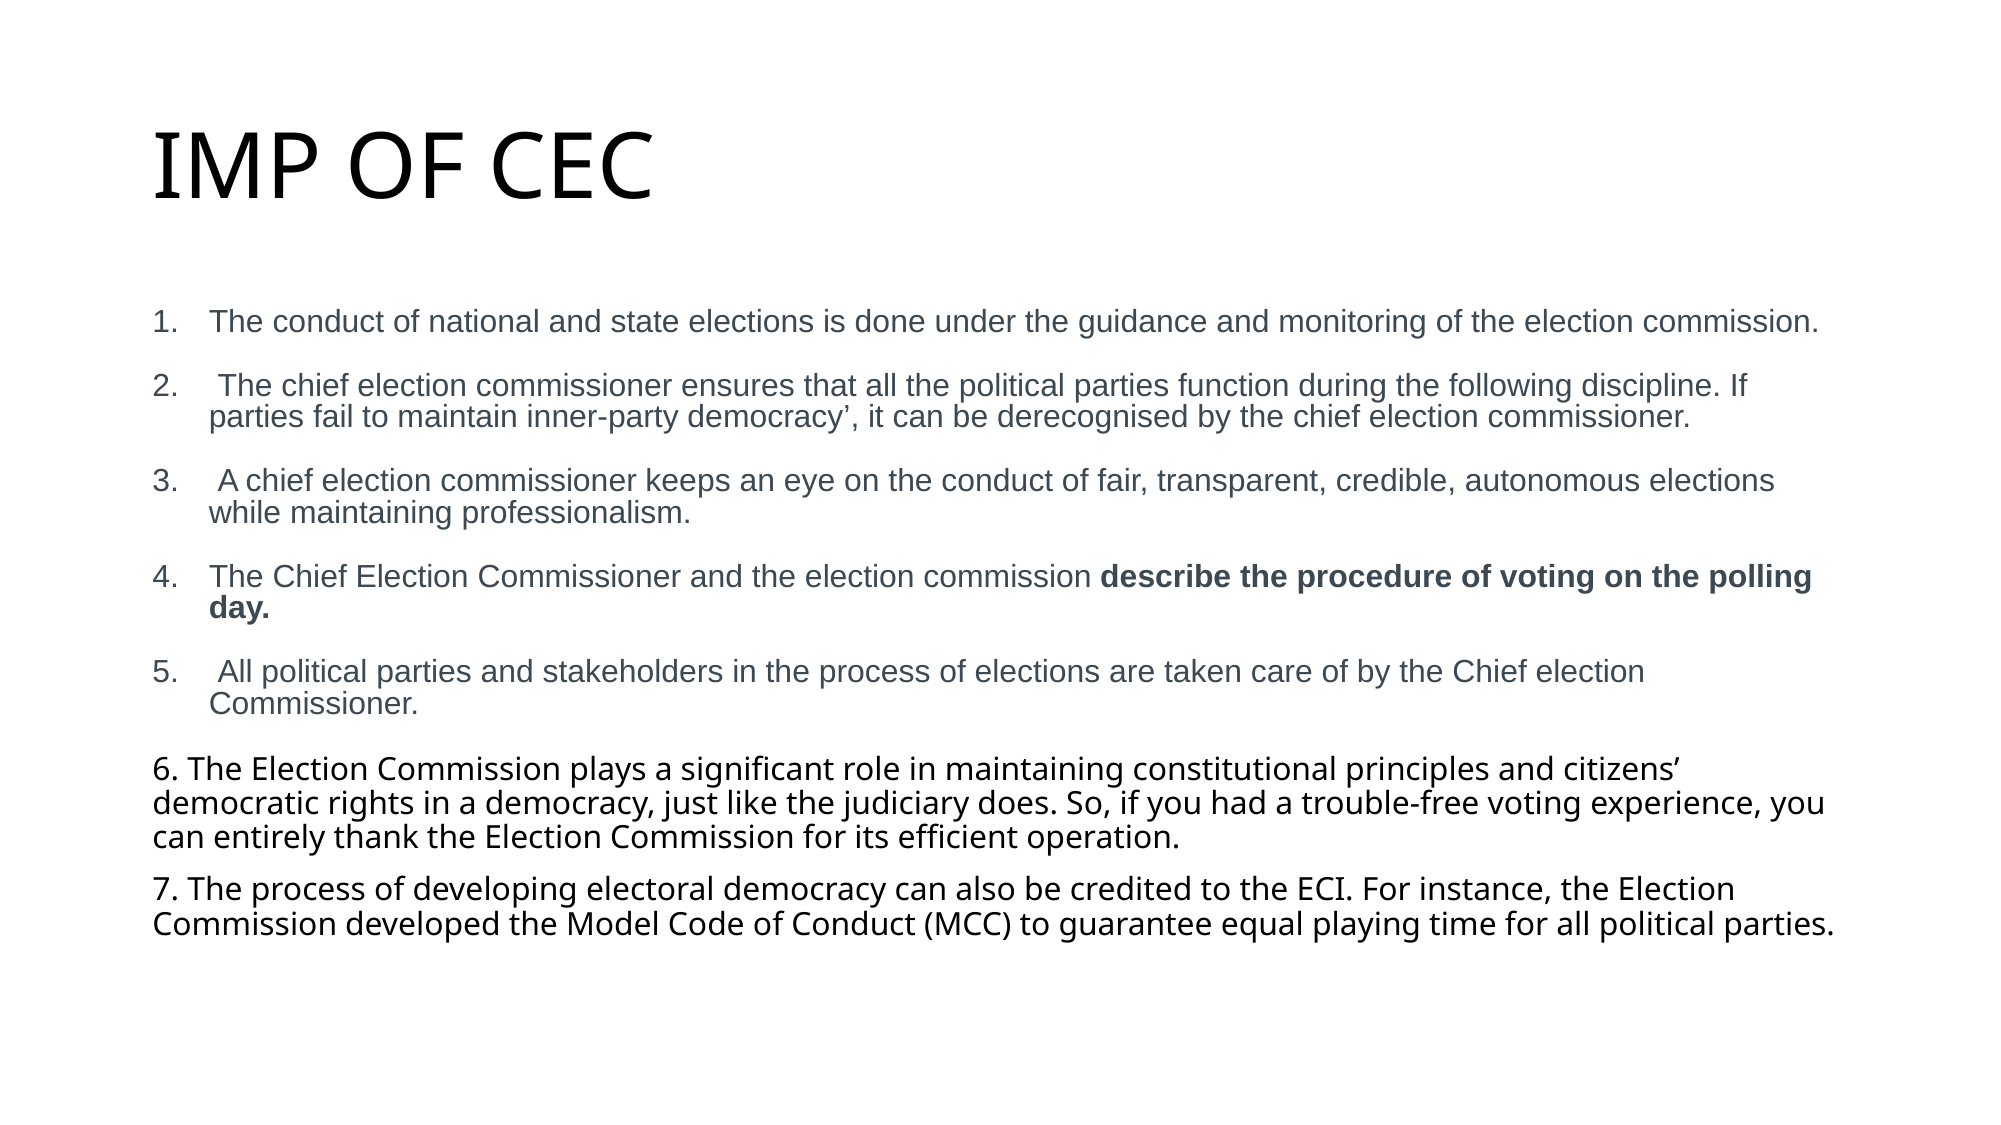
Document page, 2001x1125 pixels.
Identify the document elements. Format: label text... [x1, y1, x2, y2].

title IMP OF CEC [137, 59, 1863, 278]
list The conduct of national and state elections is done under the guidance and monitoring of the election commission. The chief election commissioner ensures that all the political parties function during the following discipline. If parties fail to maintain inner-party democracy’, it can be derecognised by the chief election commissioner. A chief election commissioner keeps an eye on the conduct of fair, transparent, credible, autonomous elections while maintaining professionalism. The Chief Election Commissioner and the election commission describe the procedure of voting on the polling day. All political parties and stakeholders in the process of elections are taken care of by the Chief election Commissioner. 6. The Election Commission plays a significant role in maintaining constitutional principles and citizens’ democratic rights in a democracy, just like the judiciary does. So, if you had a trouble-free voting experience, you can entirely thank the Election Commission for its efficient operation. 7. The process of developing electoral democracy can also be credited to the ECI. For instance, the Election Commission developed the Model Code of Conduct (MCC) to guarantee equal playing time for all political parties. [137, 299, 1863, 1014]
